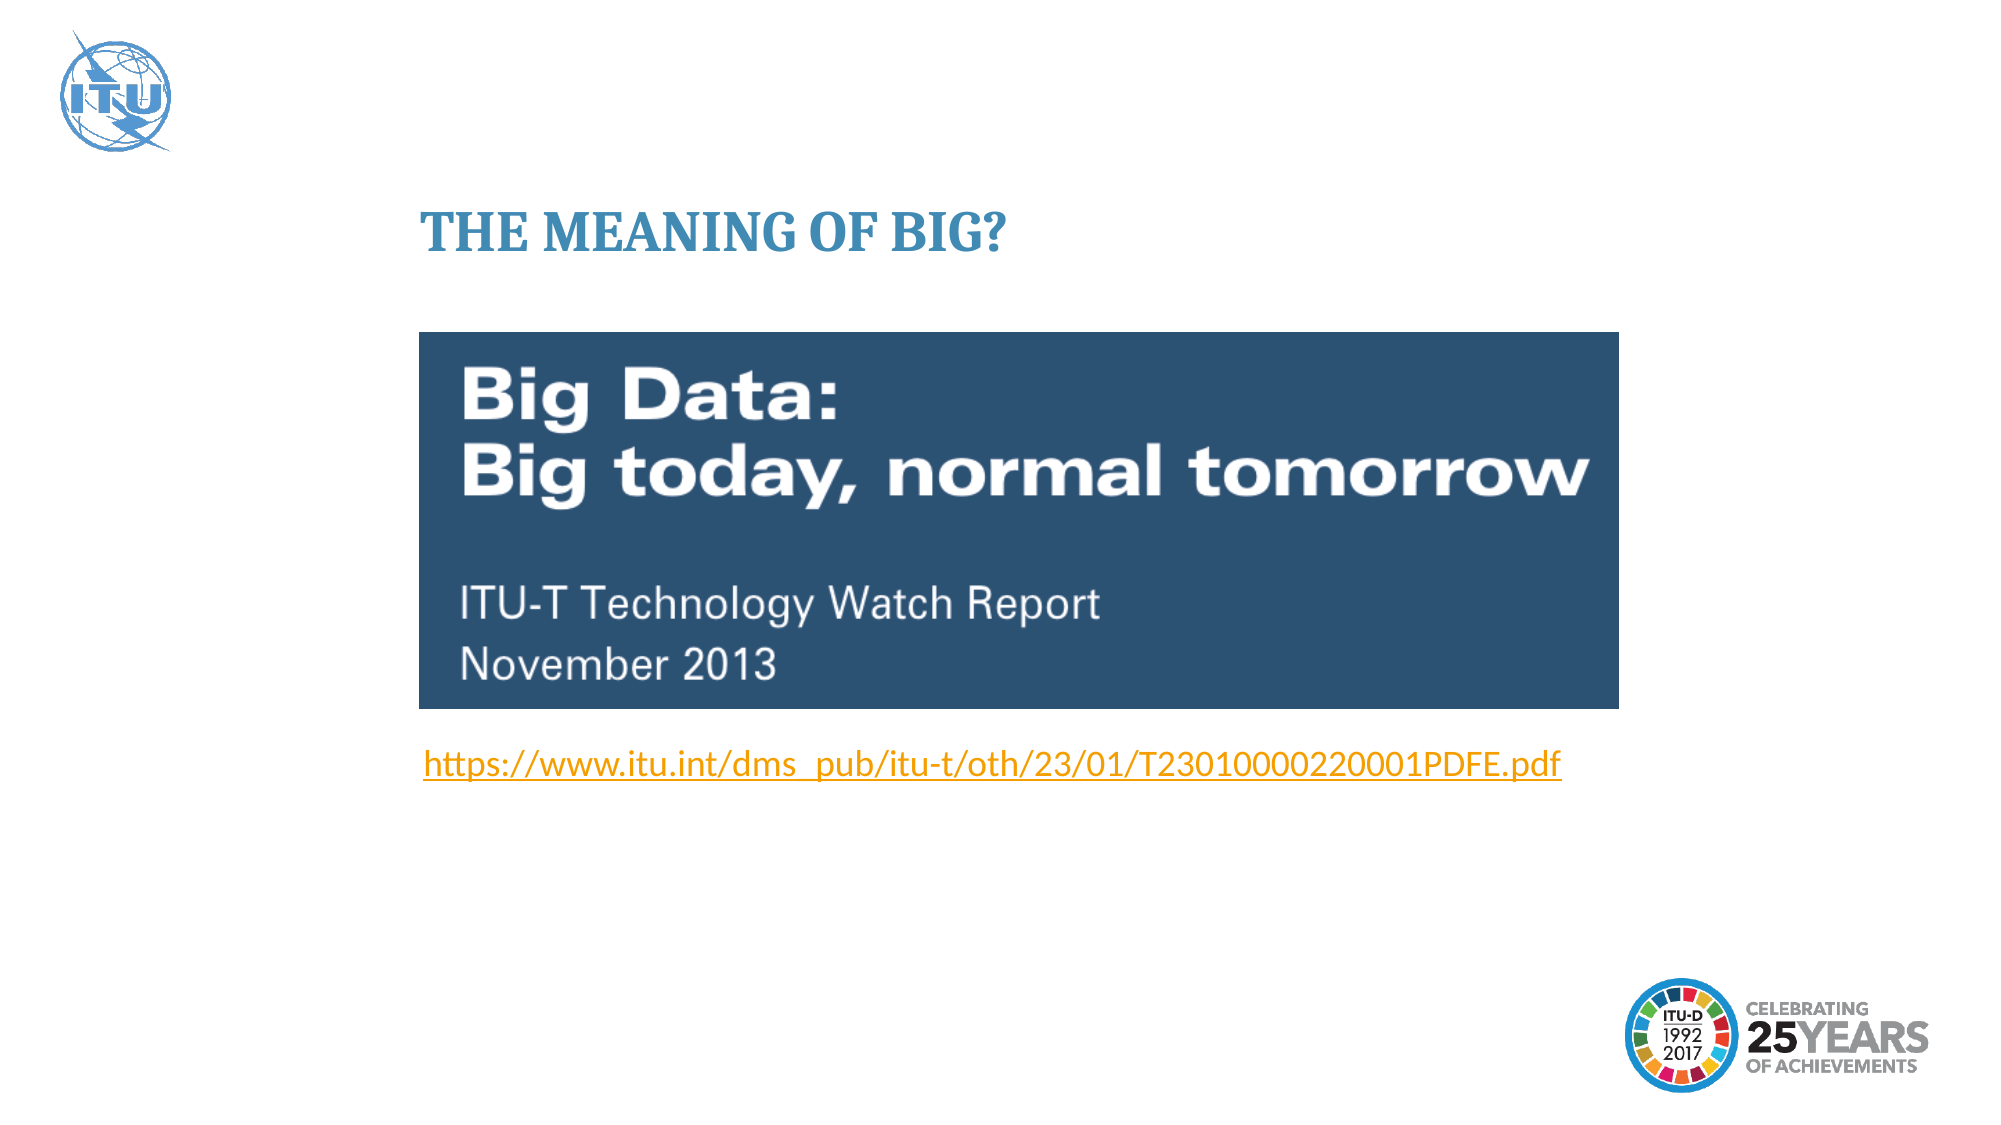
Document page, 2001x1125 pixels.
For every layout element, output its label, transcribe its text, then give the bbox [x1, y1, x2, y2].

picture [1623, 977, 1930, 1093]
text_box THE MEANING OF BIG? [74, 185, 1356, 270]
text_box https://www.itu.int/dms_pub/itu-t/oth/23/01/T23010000220001PDFE.pdf [408, 731, 2000, 791]
picture [57, 26, 177, 156]
picture [418, 332, 1619, 709]
